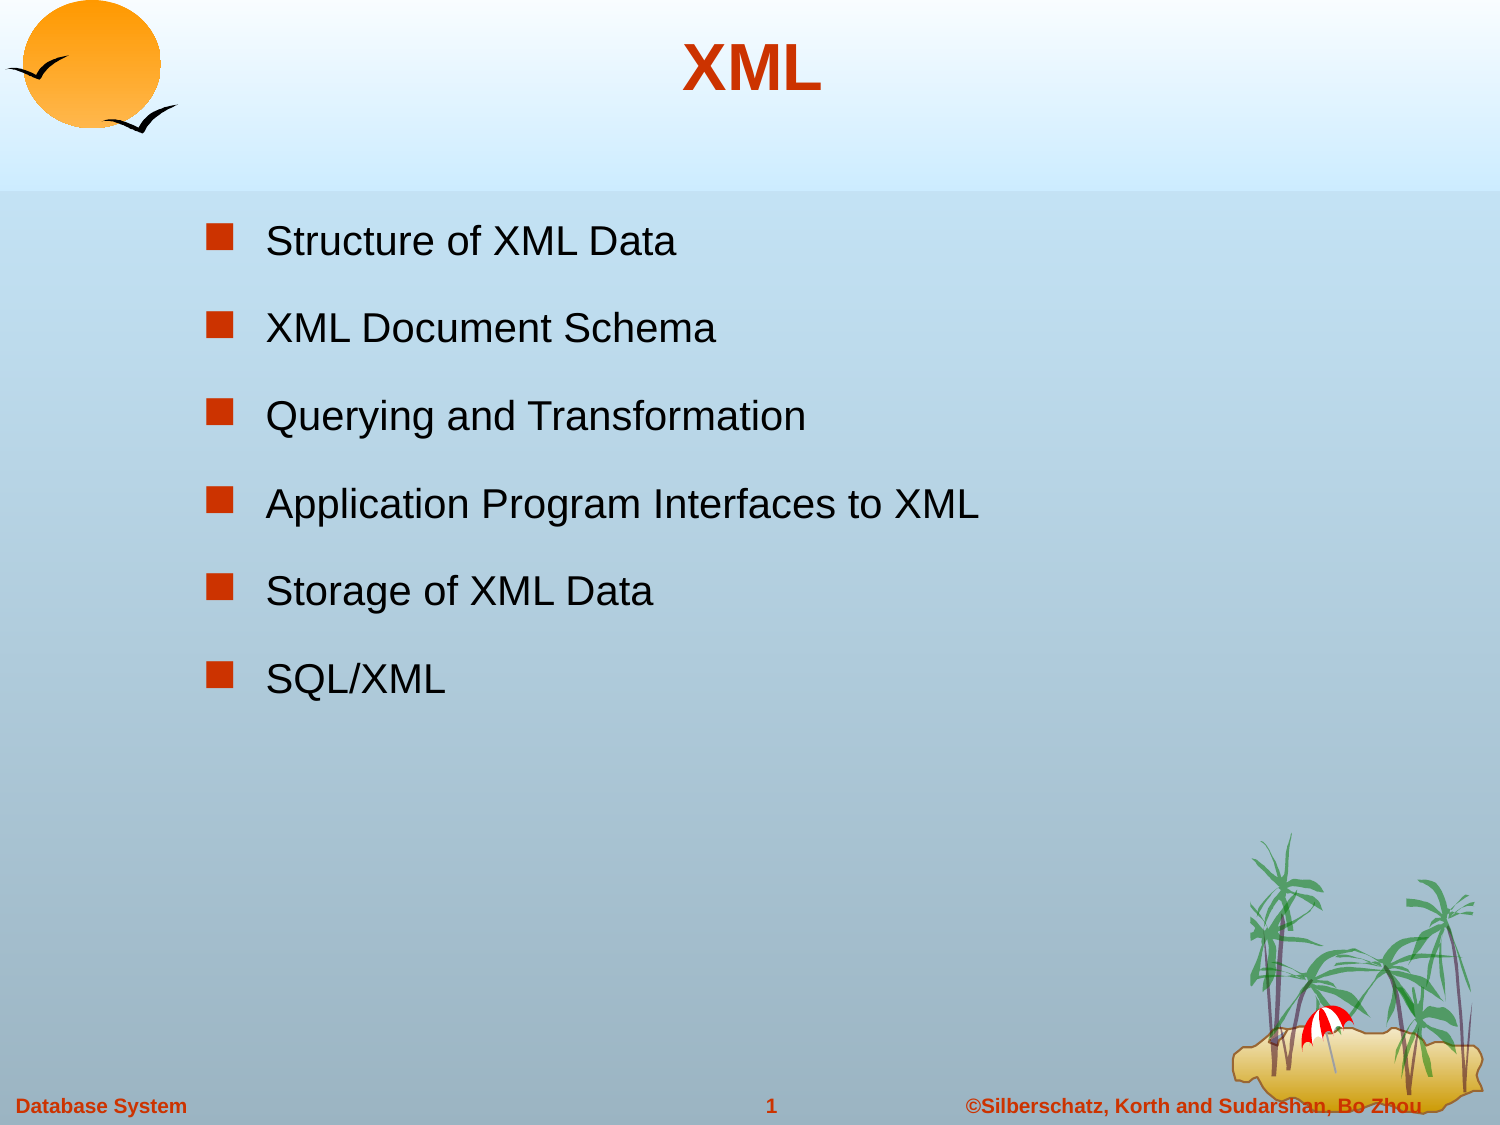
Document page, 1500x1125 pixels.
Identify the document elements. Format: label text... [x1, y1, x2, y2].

title XML [90, 10, 1416, 112]
list Structure of XML Data XML Document Schema Querying and Transformation Application Program Interfaces to XML Storage of XML Data SQL/XML [194, 206, 1322, 903]
